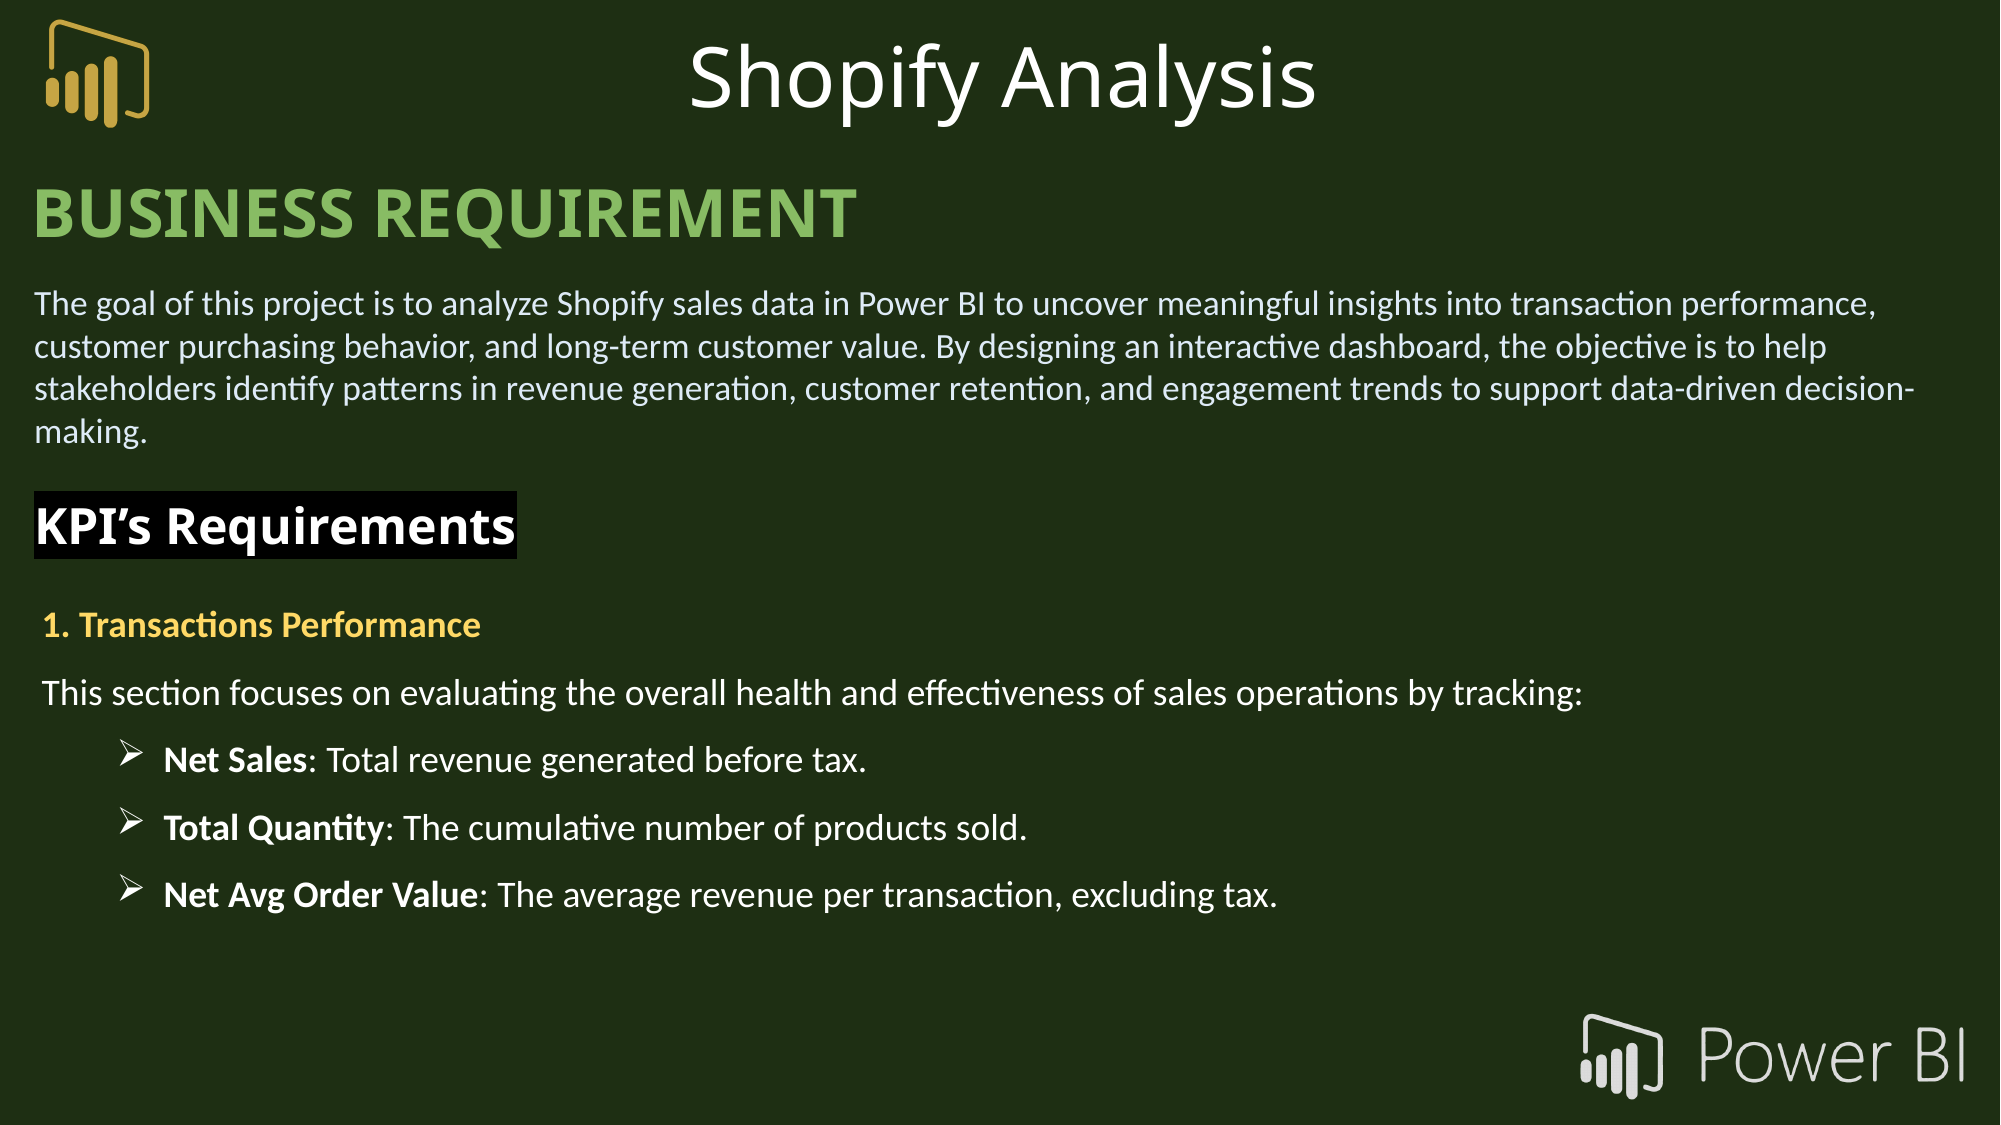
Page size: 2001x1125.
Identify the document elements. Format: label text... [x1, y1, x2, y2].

text_box BUSINESS REQUIREMENT [17, 162, 957, 259]
text_box 1. Transactions Performance This section focuses on evaluating the overall health and effectiveness of sales operations by tracking: Net Sales: Total revenue generated before tax. Total Quantity: The cumulative number of products sold. Net Avg Order Value: The average revenue per transaction, excluding tax. [26, 570, 1733, 923]
text_box KPI’s Requirements [19, 476, 959, 573]
text_box The goal of this project is to analyze Shopify sales data in Power BI to uncover meaningful insights into transaction performance, customer purchasing behavior, and long-term customer value. By designing an interactive dashboard, the objective is to help stakeholders identify patterns in revenue generation, customer retention, and engagement trends to support data-driven decision-making. [19, 272, 1974, 458]
picture [43, 19, 152, 129]
text_box Shopify Analysis [615, 26, 1393, 122]
picture [1570, 1003, 1974, 1106]
